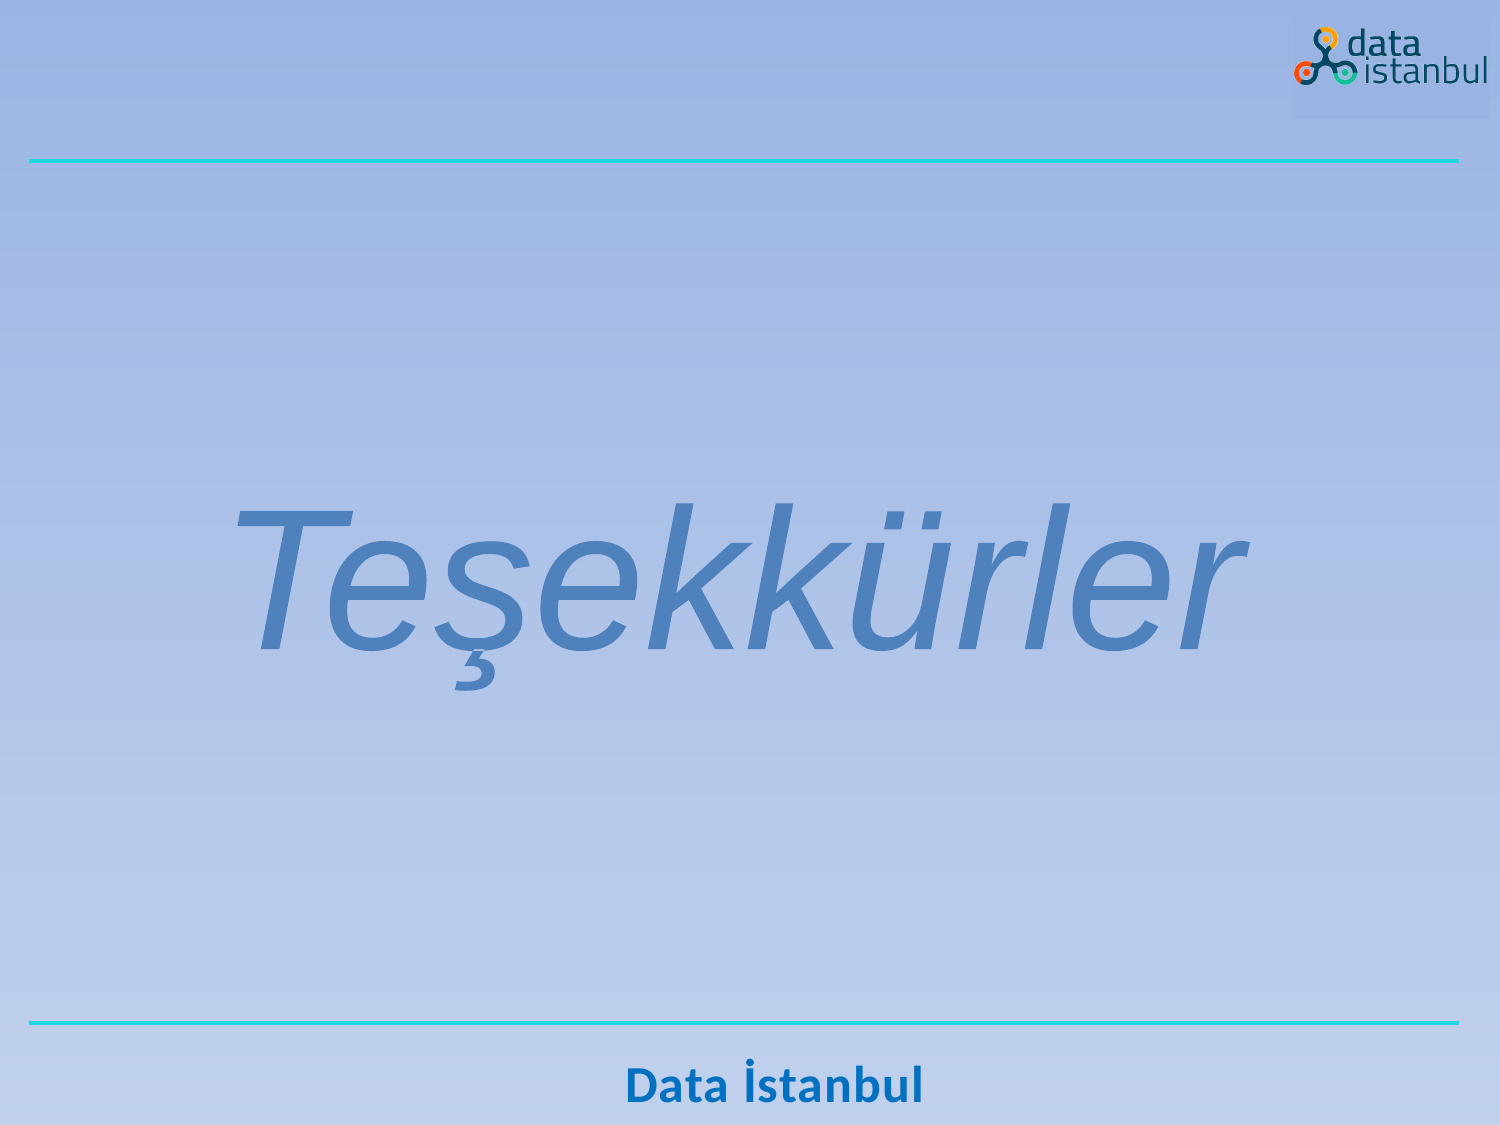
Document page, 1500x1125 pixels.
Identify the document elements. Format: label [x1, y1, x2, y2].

picture [1293, 0, 1490, 119]
